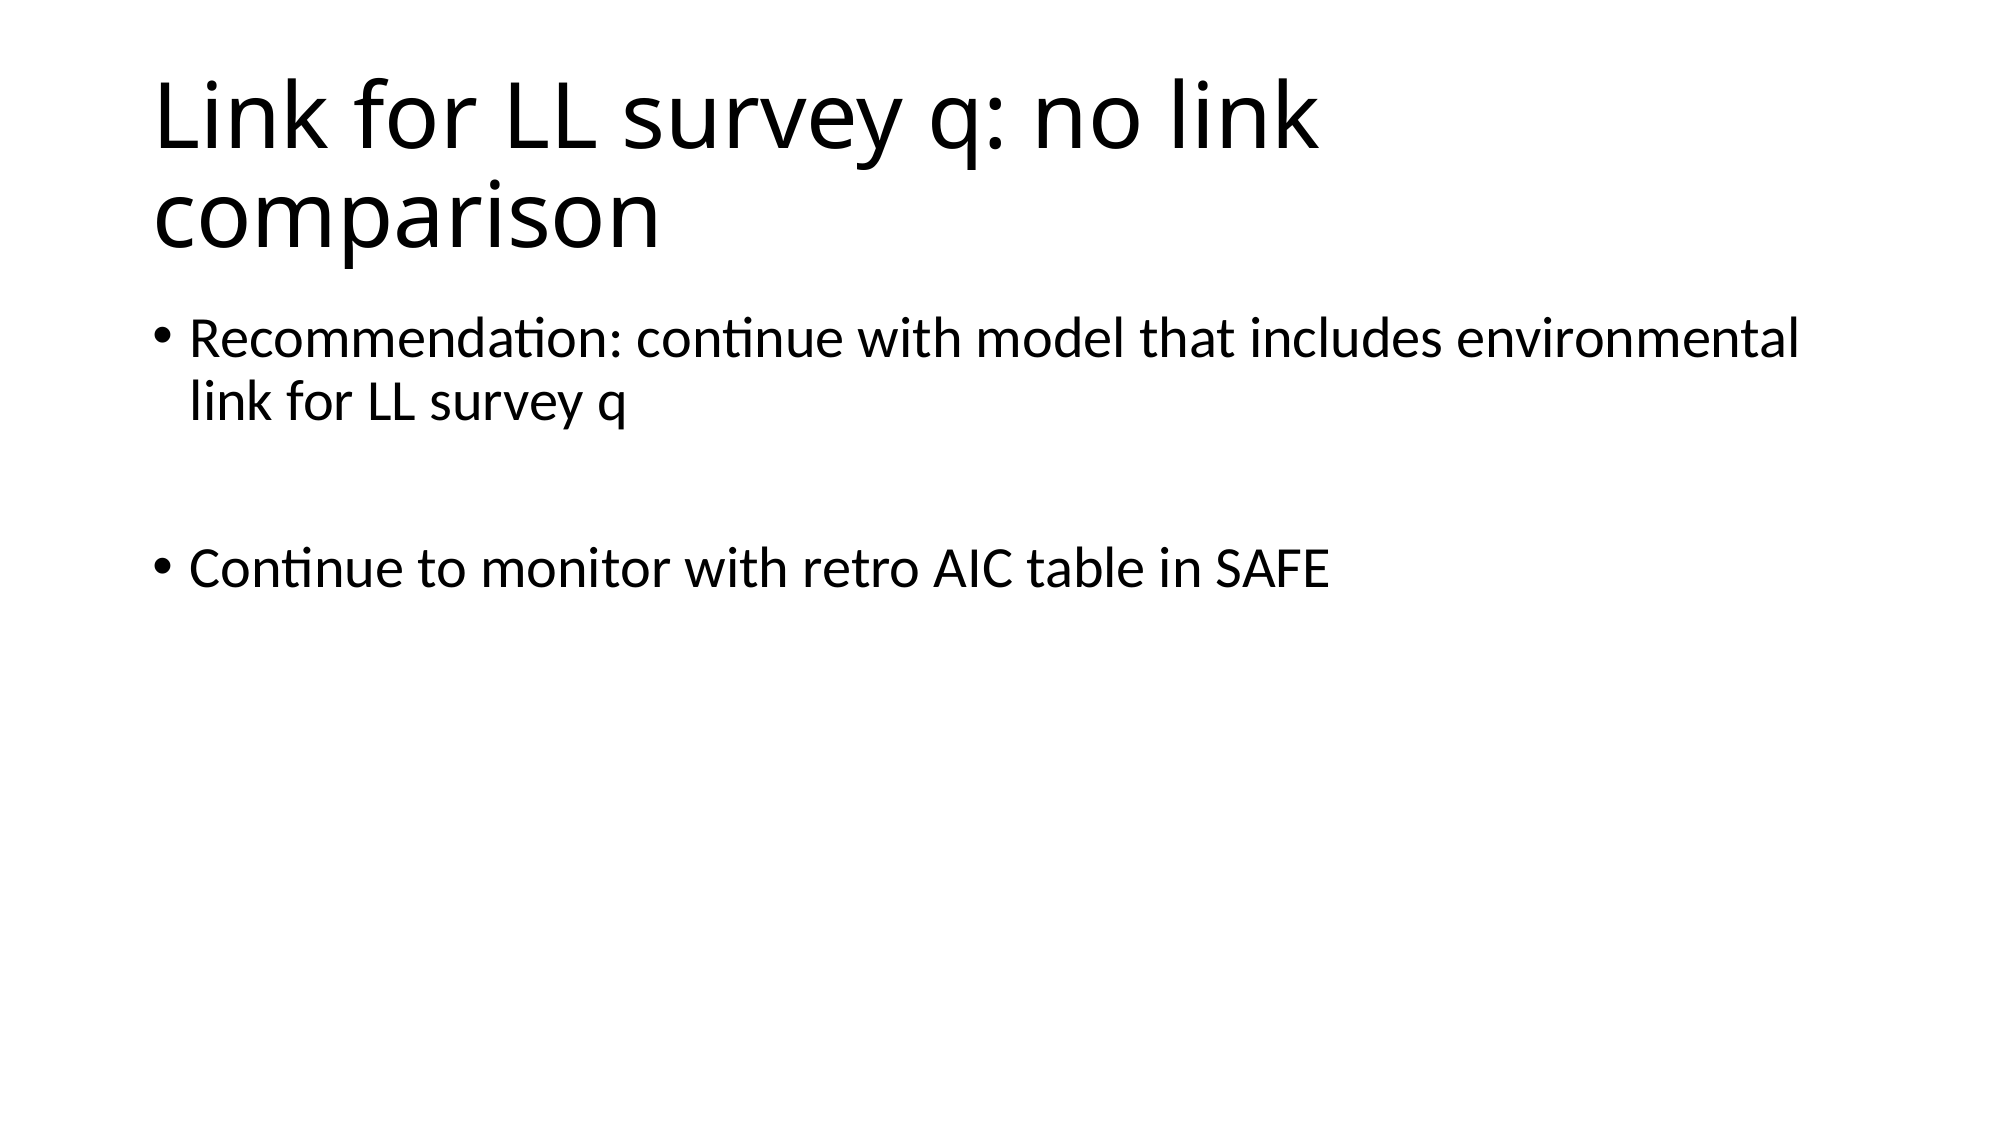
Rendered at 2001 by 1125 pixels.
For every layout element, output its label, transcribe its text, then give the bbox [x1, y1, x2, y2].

list Recommendation: continue with model that includes environmental link for LL survey q Continue to monitor with retro AIC table in SAFE [137, 299, 1908, 1014]
title Link for LL survey q: no link comparison [137, 59, 1863, 278]
